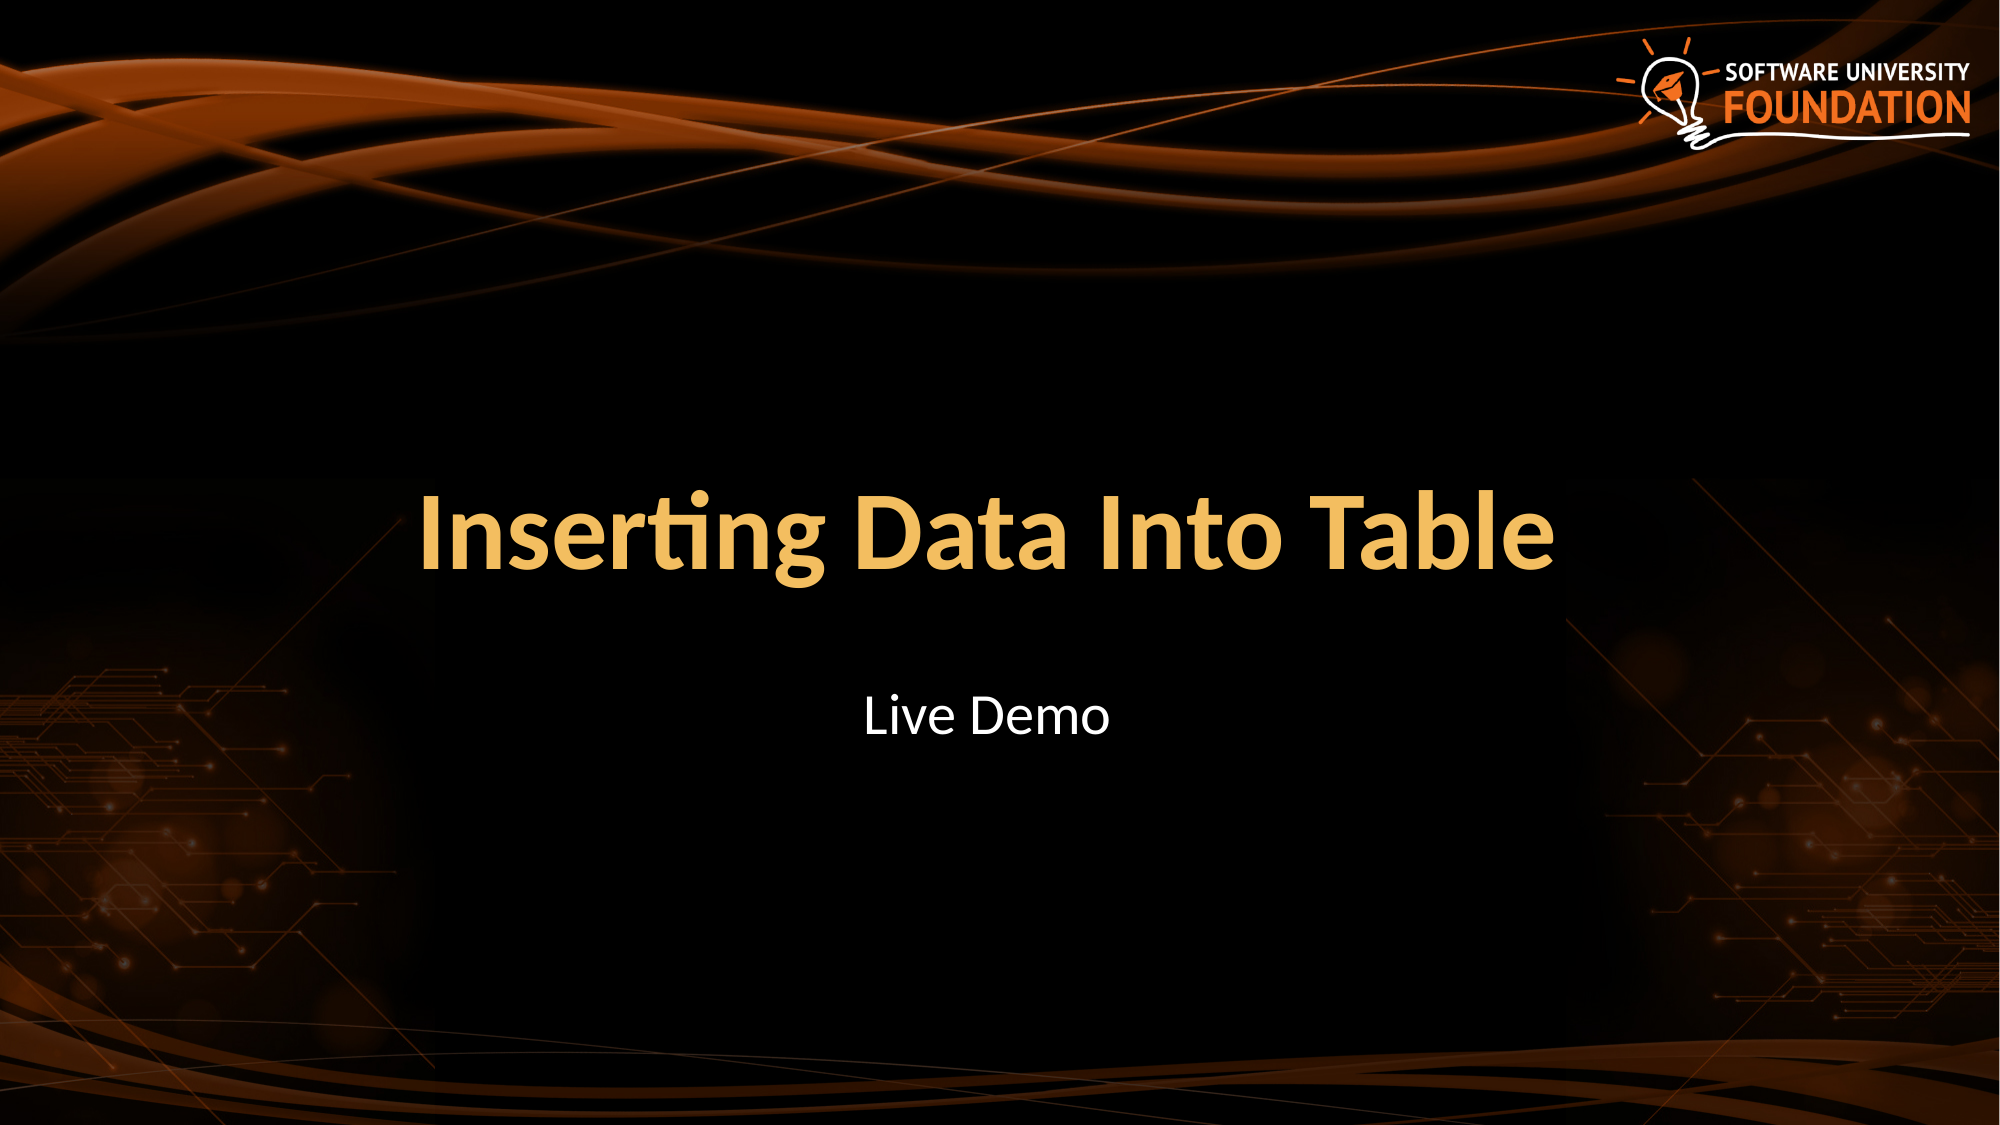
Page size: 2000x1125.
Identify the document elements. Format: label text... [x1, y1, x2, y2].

text_box Live Demo [456, 668, 1520, 746]
picture [0, 0, 2000, 1125]
title Inserting Data Into Table [237, 285, 1738, 598]
